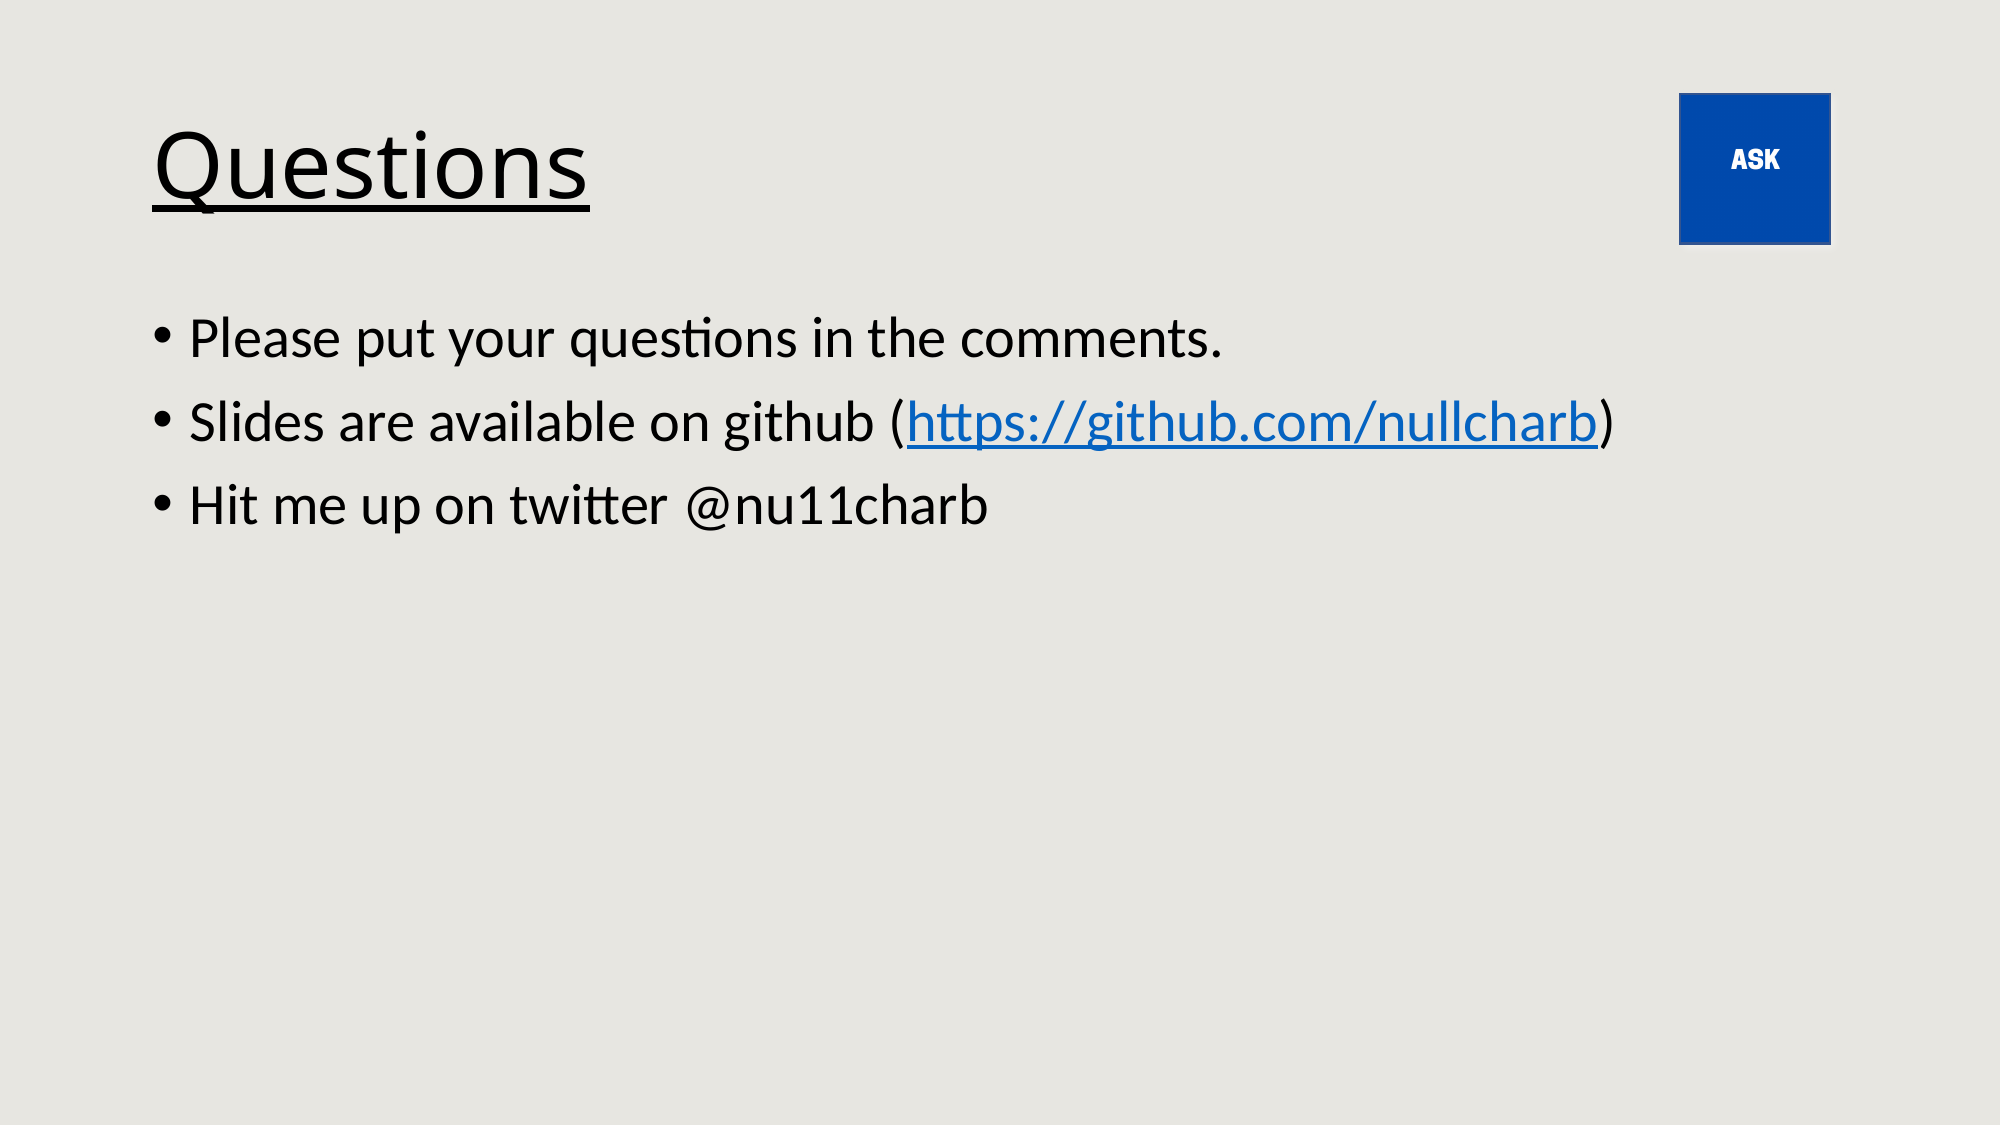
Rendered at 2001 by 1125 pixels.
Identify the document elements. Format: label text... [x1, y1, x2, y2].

list Please put your questions in the comments. Slides are available on github (https://github.com/nullcharb) Hit me up on twitter @nu11charb [137, 299, 1863, 1014]
title Questions [137, 59, 1863, 278]
